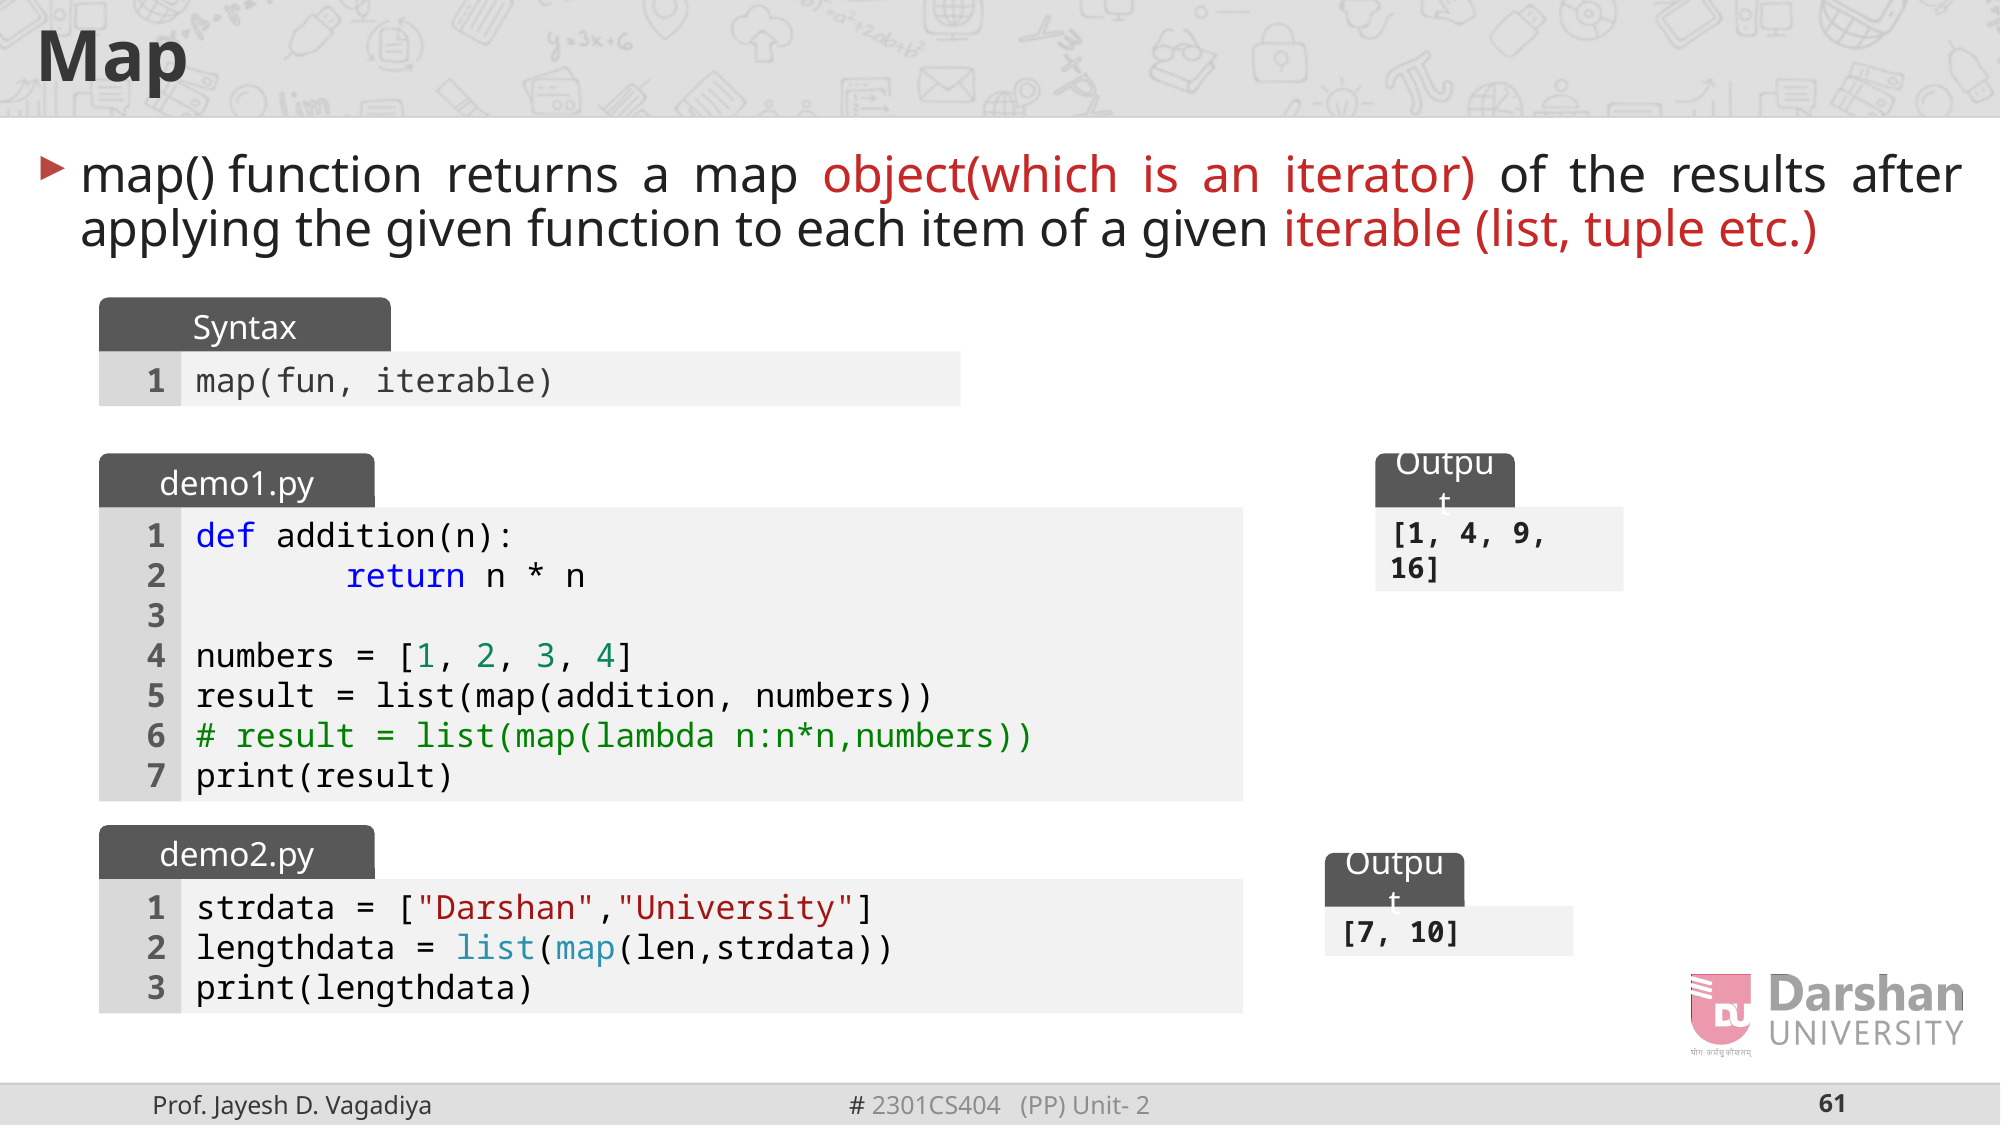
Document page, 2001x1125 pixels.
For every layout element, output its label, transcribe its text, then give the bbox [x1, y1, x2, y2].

text_box def addition(n): return n * n numbers = [1, 2, 3, 4] result = list(map(addition, numbers)) # result = list(map(lambda n:n*n,numbers)) print(result) [182, 507, 1243, 802]
text_box demo1.py [98, 452, 376, 509]
text_box map(fun, iterable) [182, 351, 961, 407]
text_box strdata = ["Darshan","University"] lengthdata = list(map(len,strdata)) print(lengthdata) [182, 878, 1243, 1014]
text_box 1 2 3 [99, 881, 182, 1014]
title Map [0, 0, 2000, 117]
text_box demo2.py [98, 823, 376, 881]
text_box 1 [99, 353, 182, 407]
text_box [1, 4, 9, 16] [1375, 506, 1624, 592]
text_box 1 2 3 4 5 6 7 [99, 509, 182, 802]
text_box Syntax [98, 296, 392, 353]
list map() function returns a map object(which is an iterator) of the results after applying the given function to each item of a given iterable (list, tuple etc.) [21, 141, 1979, 298]
text_box Output [1374, 452, 1516, 509]
text_box a = max(2,90) print(a) [1691, 974, 1963, 1057]
text_box Output [1323, 851, 1466, 908]
text_box [7, 10] [1324, 906, 1574, 956]
